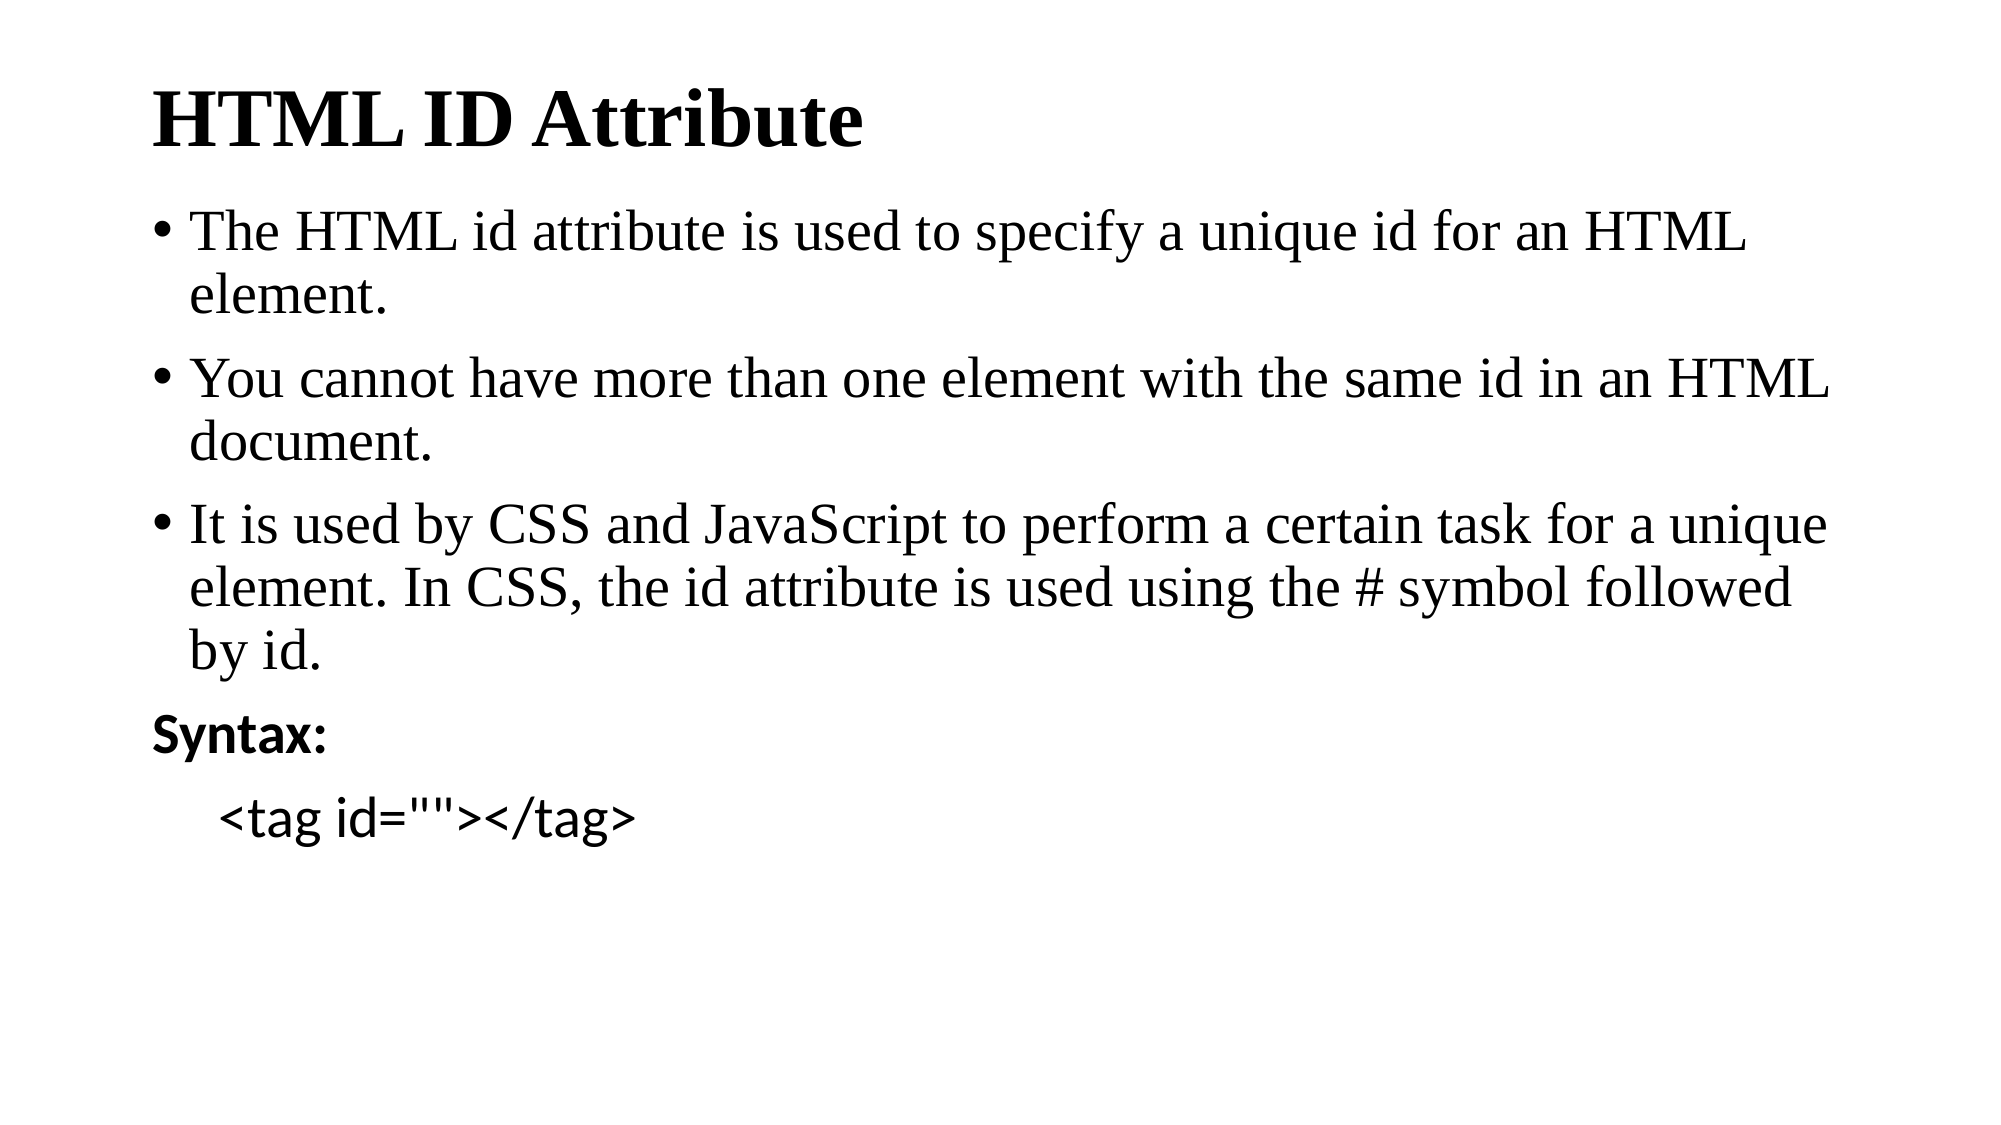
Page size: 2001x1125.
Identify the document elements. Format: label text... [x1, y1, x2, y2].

list The HTML id attribute is used to specify a unique id for an HTML element. You cannot have more than one element with the same id in an HTML document. It is used by CSS and JavaScript to perform a certain task for a unique element. In CSS, the id attribute is used using the # symbol followed by id. Syntax: <tag id=""></tag> [137, 192, 1863, 1008]
title HTML ID Attribute [137, 59, 1863, 179]
